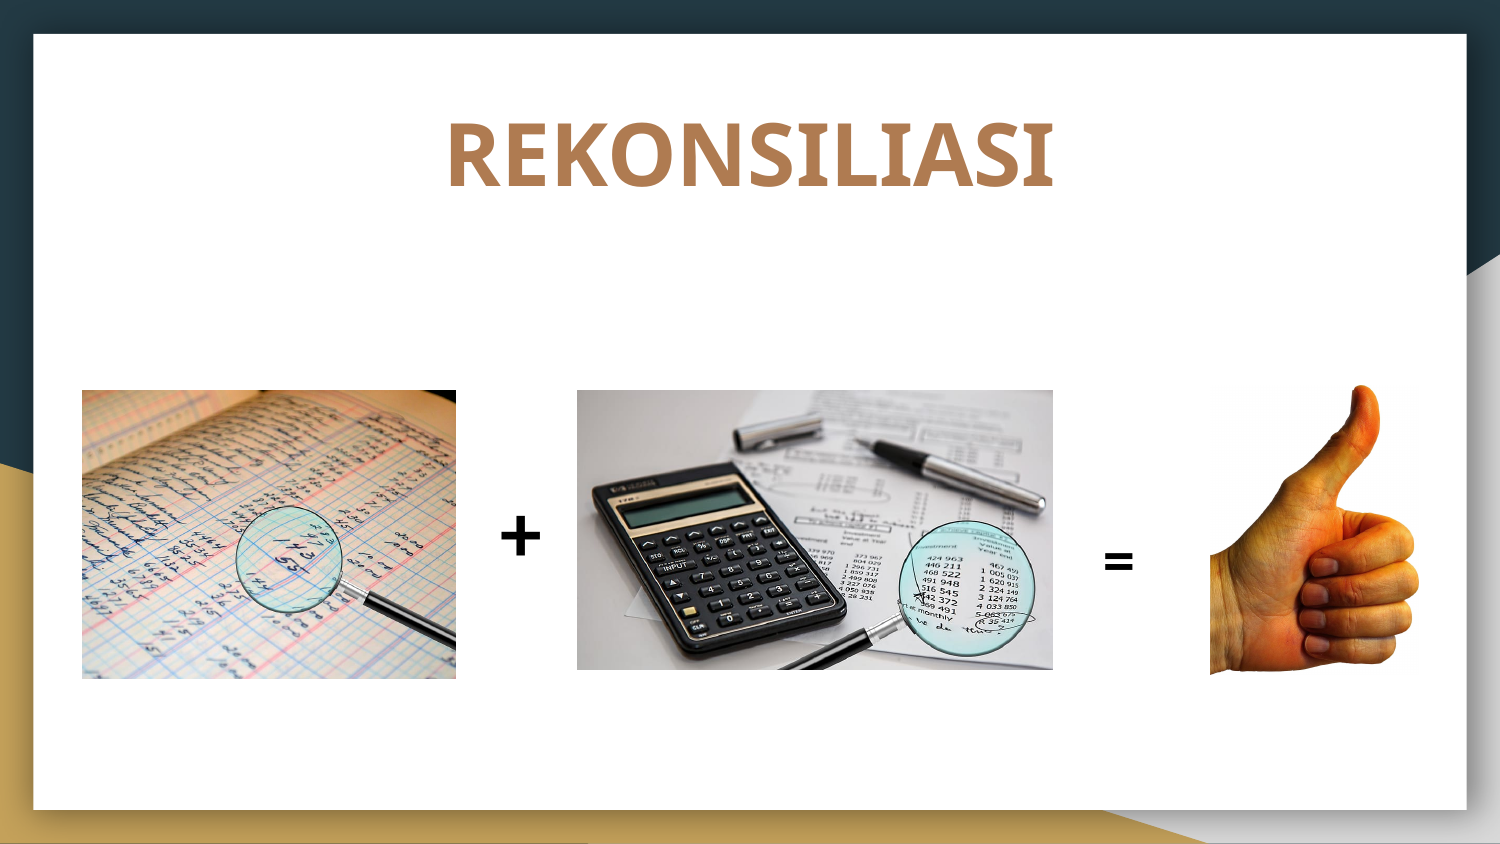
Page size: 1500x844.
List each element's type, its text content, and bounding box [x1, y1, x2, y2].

text_box = [1087, 502, 1141, 610]
picture [577, 390, 1053, 671]
picture [82, 390, 456, 680]
text_box + [485, 464, 549, 595]
picture [1210, 385, 1419, 675]
title REKONSILIASI [134, 84, 1366, 227]
